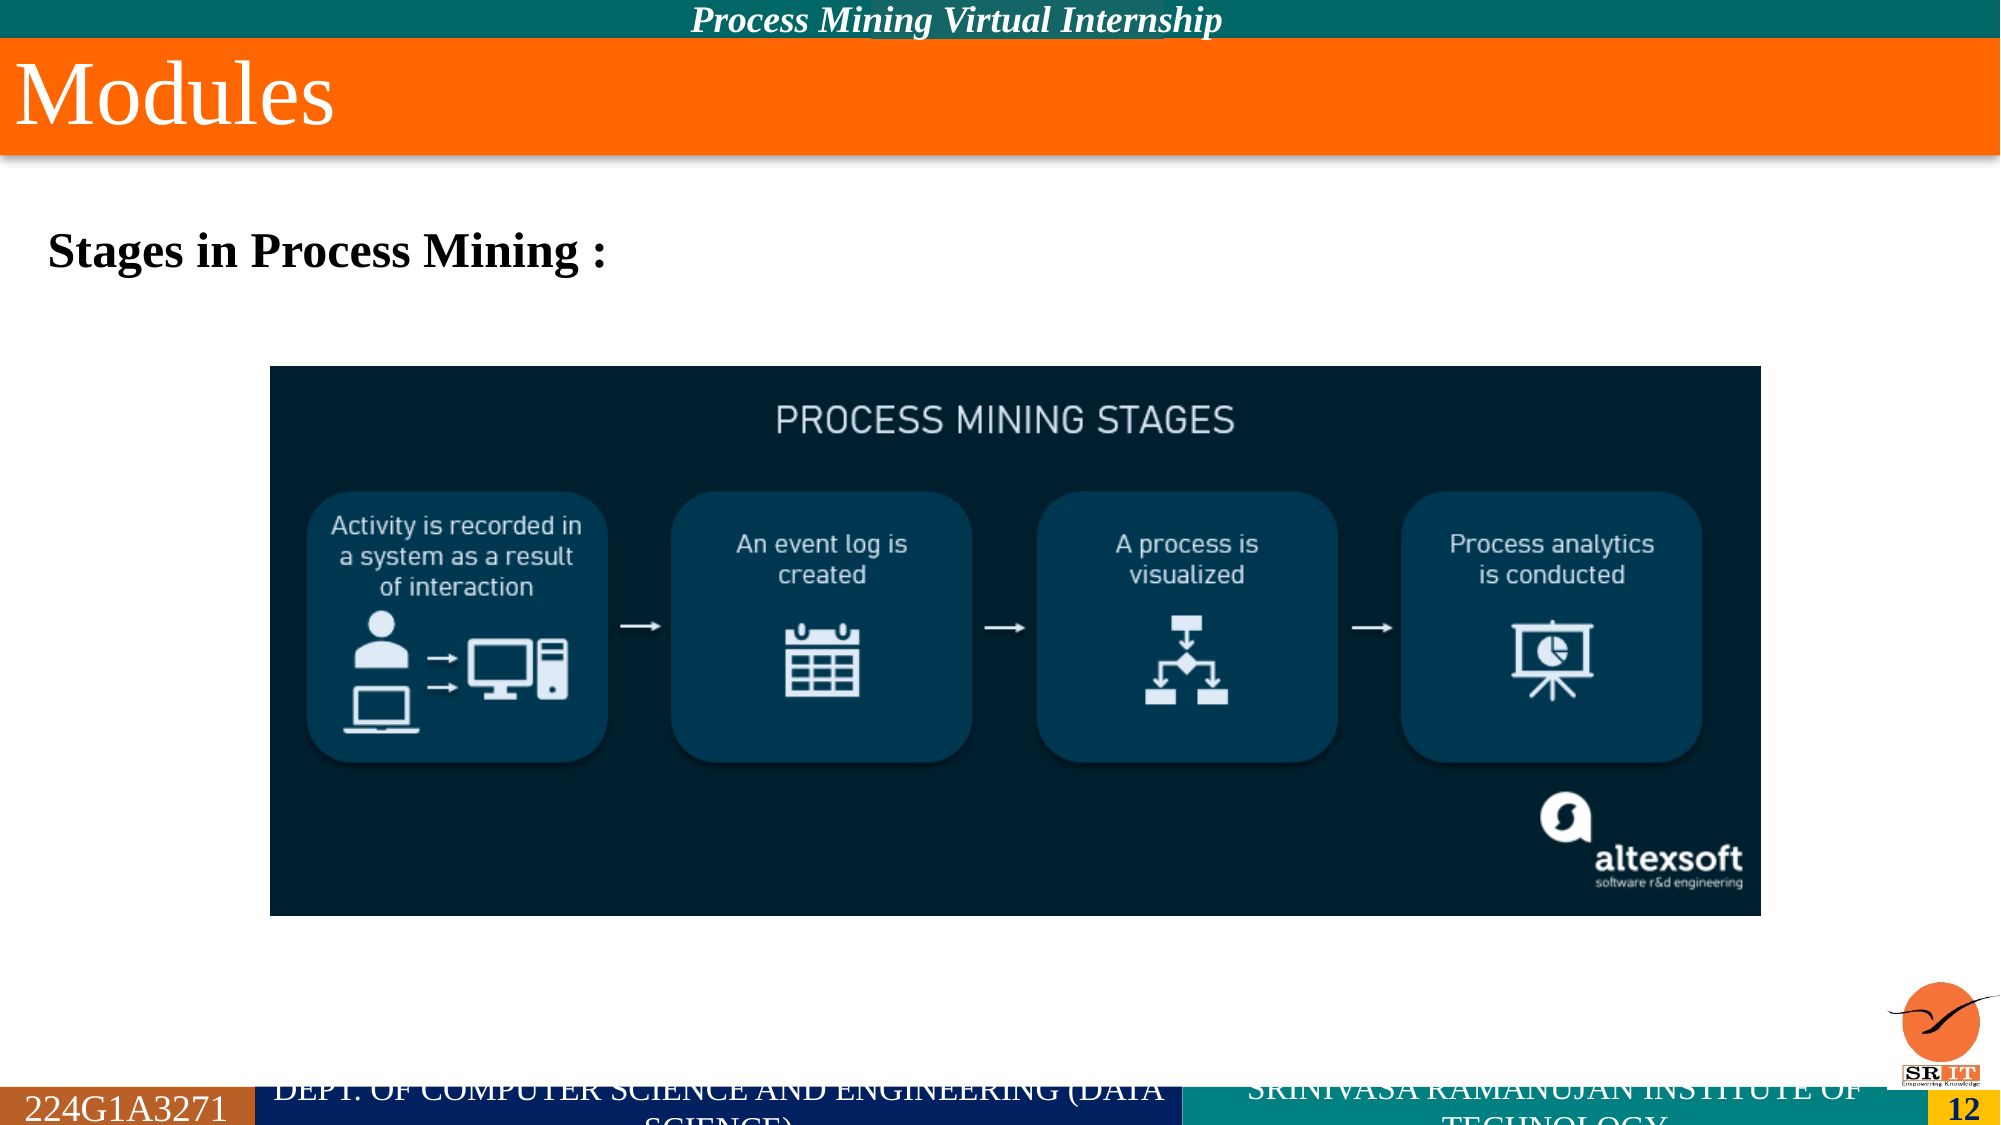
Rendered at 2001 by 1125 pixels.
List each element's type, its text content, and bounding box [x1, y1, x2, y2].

list Stages in Process Mining : [32, 179, 1965, 1065]
text_box Process Mining Virtual Internship [675, 0, 1578, 47]
picture [269, 366, 1761, 916]
picture [0, 1089, 250, 1125]
picture [1887, 977, 2000, 1090]
picture [871, 0, 1165, 39]
title Modules [0, 38, 2000, 156]
text_box 224G1A3271 [9, 1076, 259, 1125]
